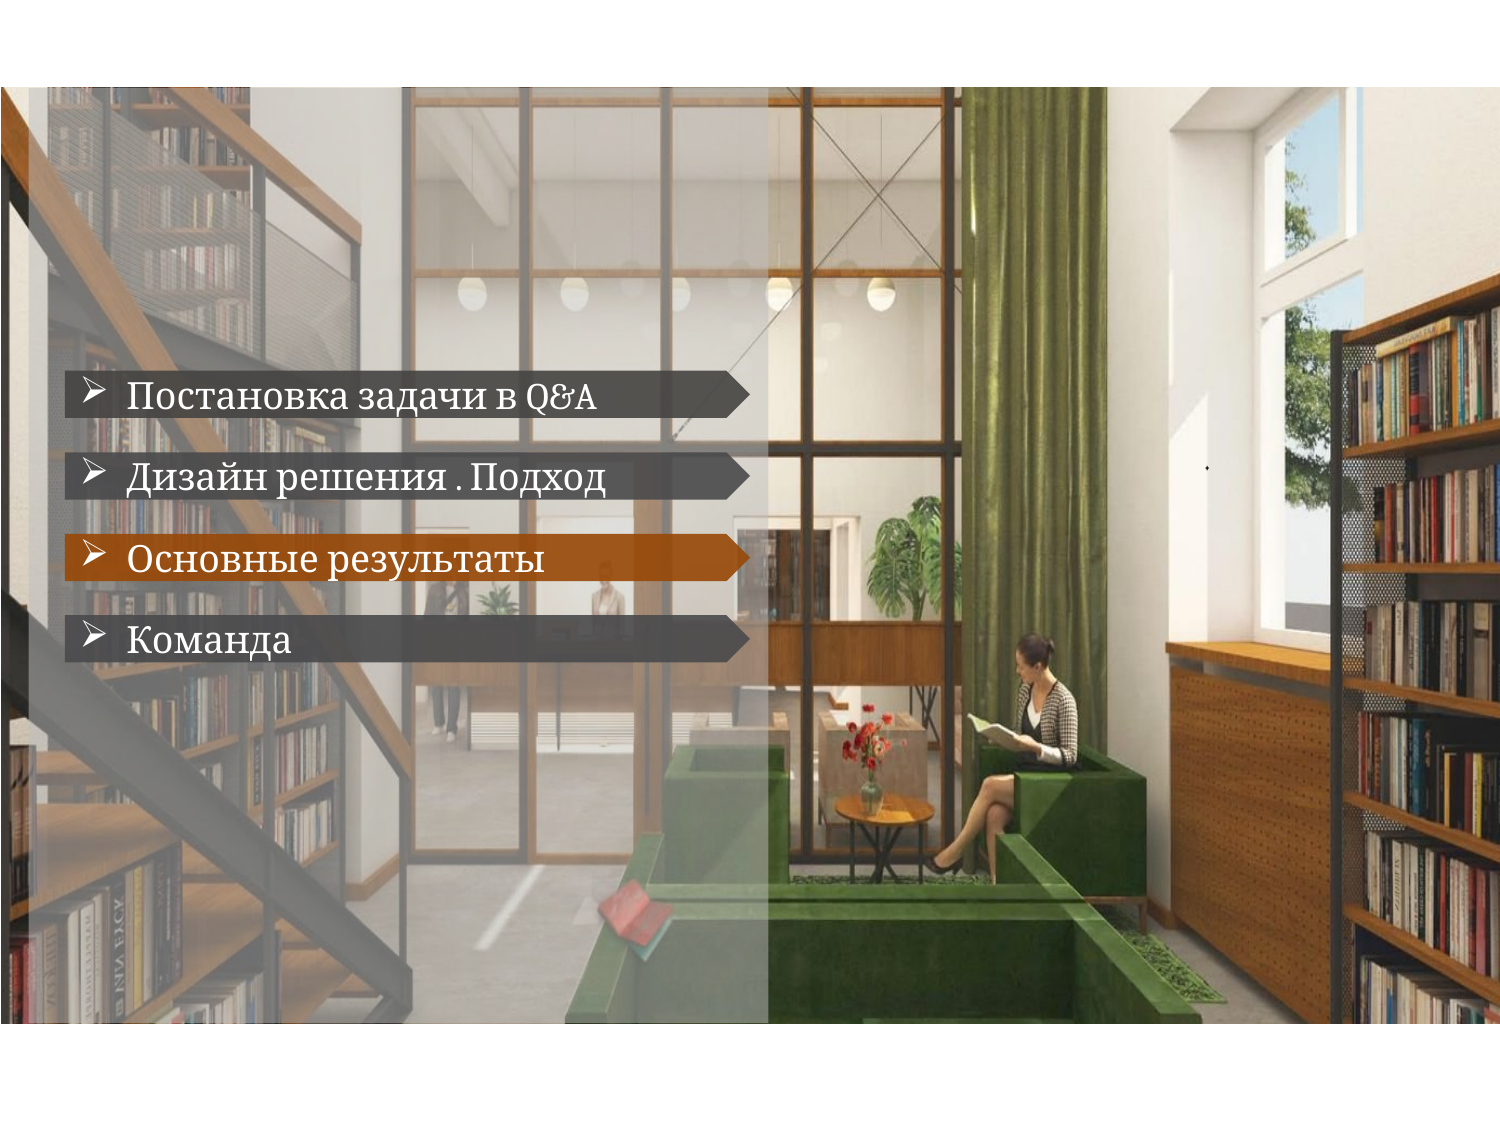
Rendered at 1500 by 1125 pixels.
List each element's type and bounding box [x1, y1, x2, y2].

picture [0, 87, 1500, 1024]
